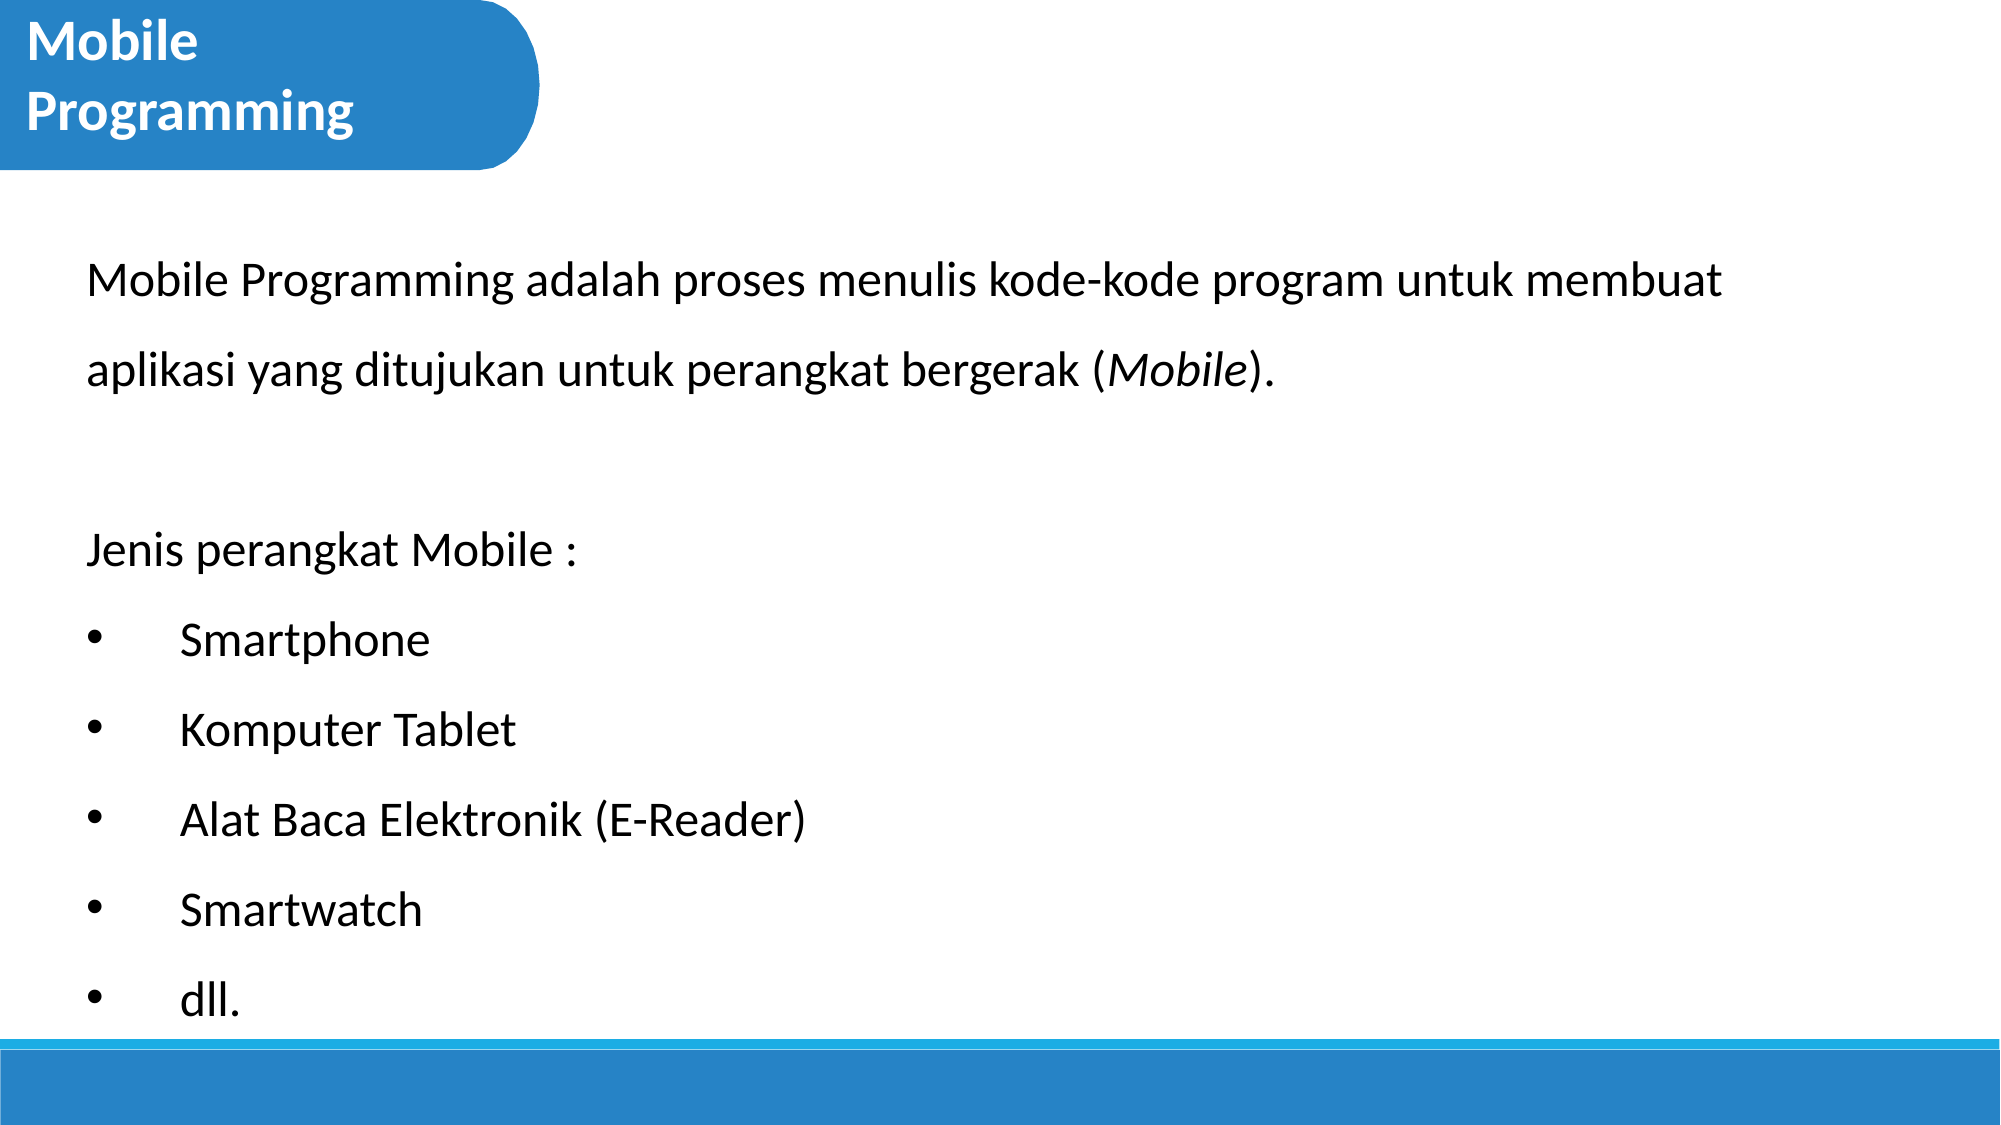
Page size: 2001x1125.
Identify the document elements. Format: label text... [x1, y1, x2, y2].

text_box Mobile Programming adalah proses menulis kode-kode program untuk membuat aplikasi yang ditujukan untuk perangkat bergerak (Mobile). Jenis perangkat Mobile : Smartphone Komputer Tablet Alat Baca Elektronik (E-Reader) Smartwatch dll. [71, 208, 1864, 1034]
text_box Mobile Programming [25, 0, 479, 143]
text_box [0, 0, 540, 171]
